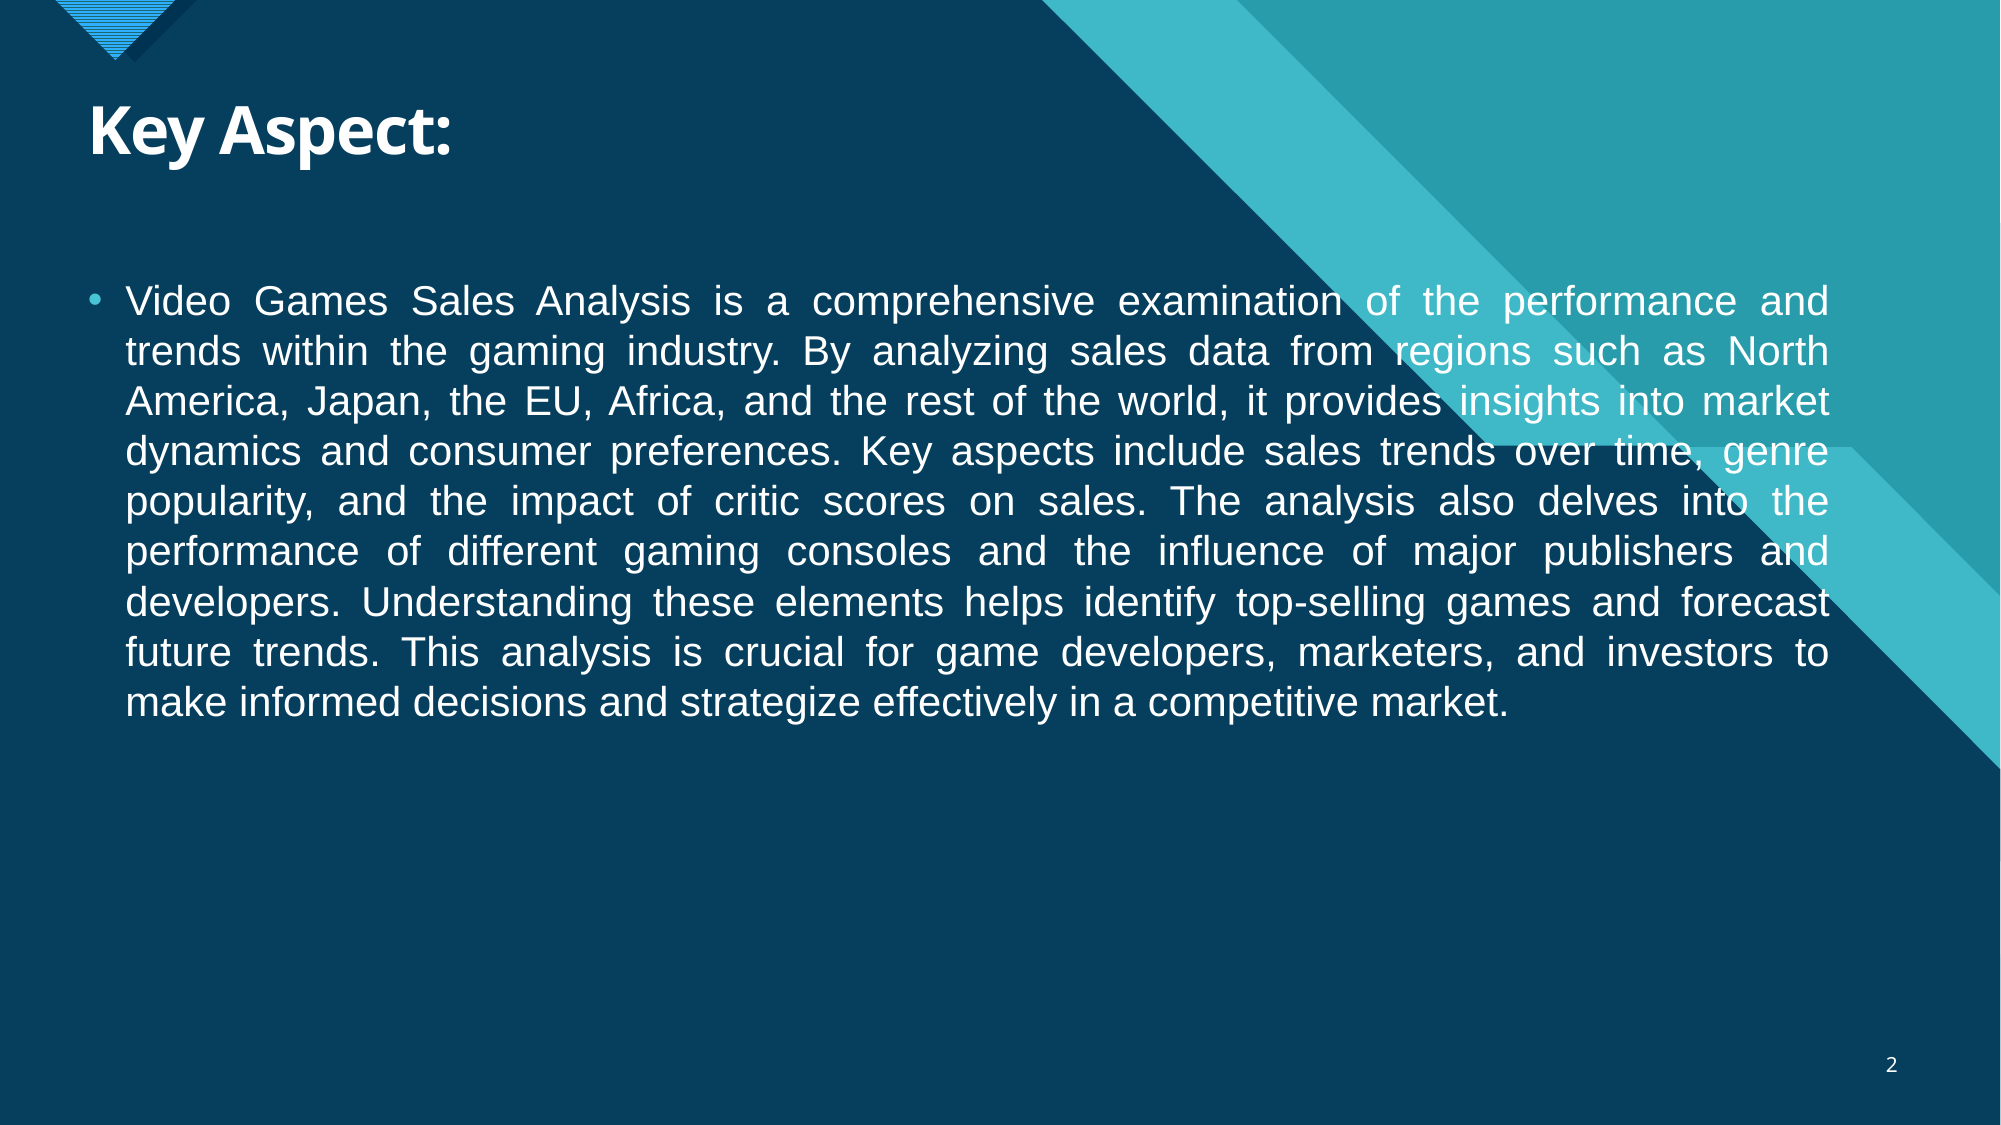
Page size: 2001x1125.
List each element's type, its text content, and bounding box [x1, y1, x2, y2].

list Video Games Sales Analysis is a comprehensive examination of the performance and trends within the gaming industry. By analyzing sales data from regions such as North America, Japan, the EU, Africa, and the rest of the world, it provides insights into market dynamics and consumer preferences. Key aspects include sales trends over time, genre popularity, and the impact of critic scores on sales. The analysis also delves into the performance of different gaming consoles and the influence of major publishers and developers. Understanding these elements helps identify top-selling games and forecast future trends. This analysis is crucial for game developers, marketers, and investors to make informed decisions and strategize effectively in a competitive market. [72, 266, 1846, 999]
slide_number 2 [1845, 1035, 1913, 1096]
title Key Aspect: [72, 89, 1913, 177]
